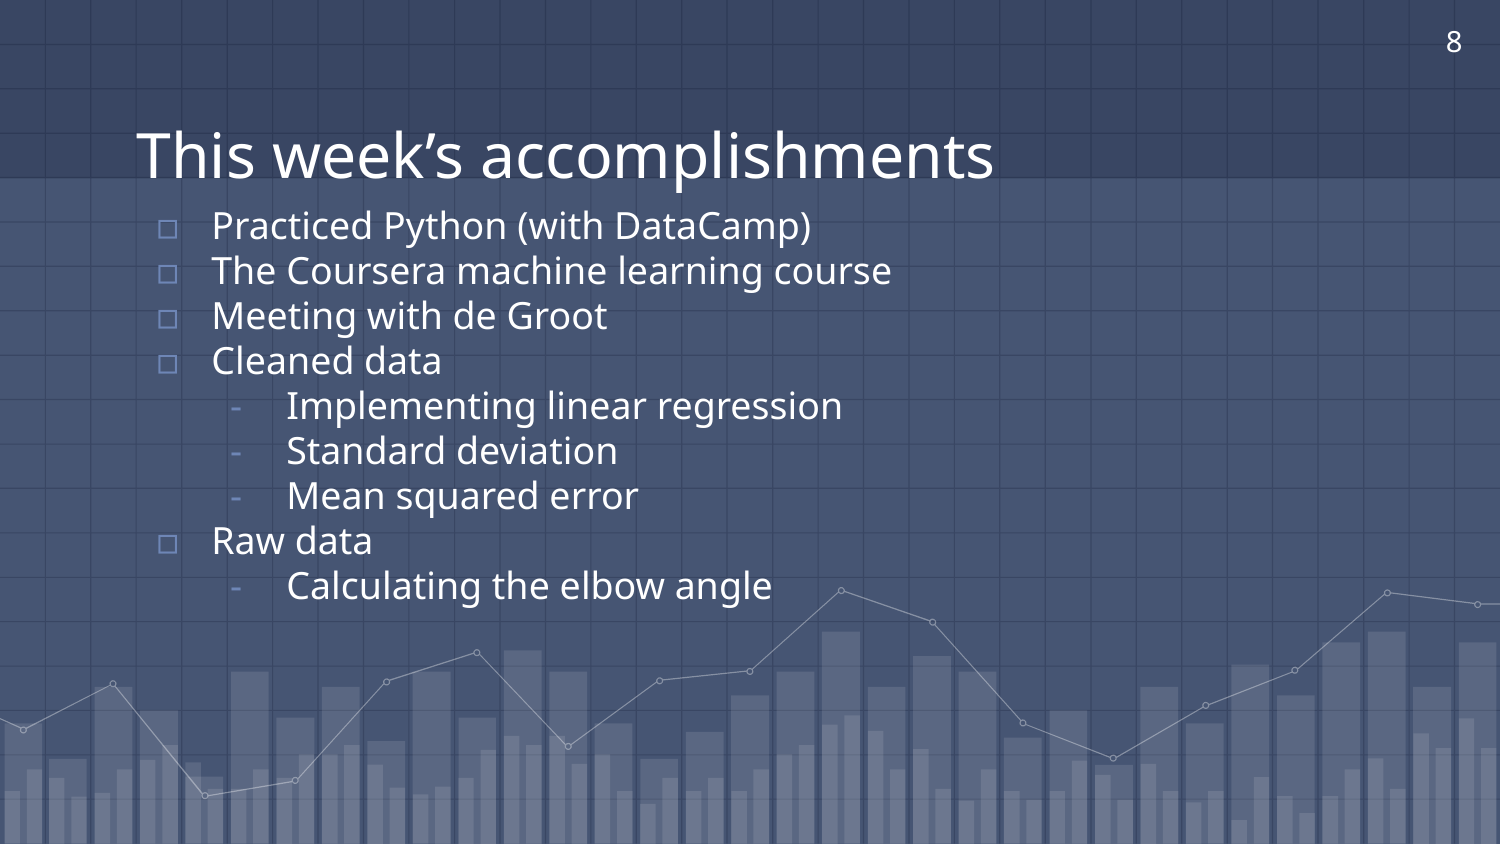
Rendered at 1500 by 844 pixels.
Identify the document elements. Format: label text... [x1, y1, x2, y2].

list Practiced Python (with DataCamp) The Coursera machine learning course Meeting with de Groot Cleaned data Implementing linear regression Standard deviation Mean squared error Raw data Calculating the elbow angle [121, 187, 920, 696]
slide_number ‹#› [1408, 0, 1500, 88]
title This week’s accomplishments [121, 65, 1383, 207]
